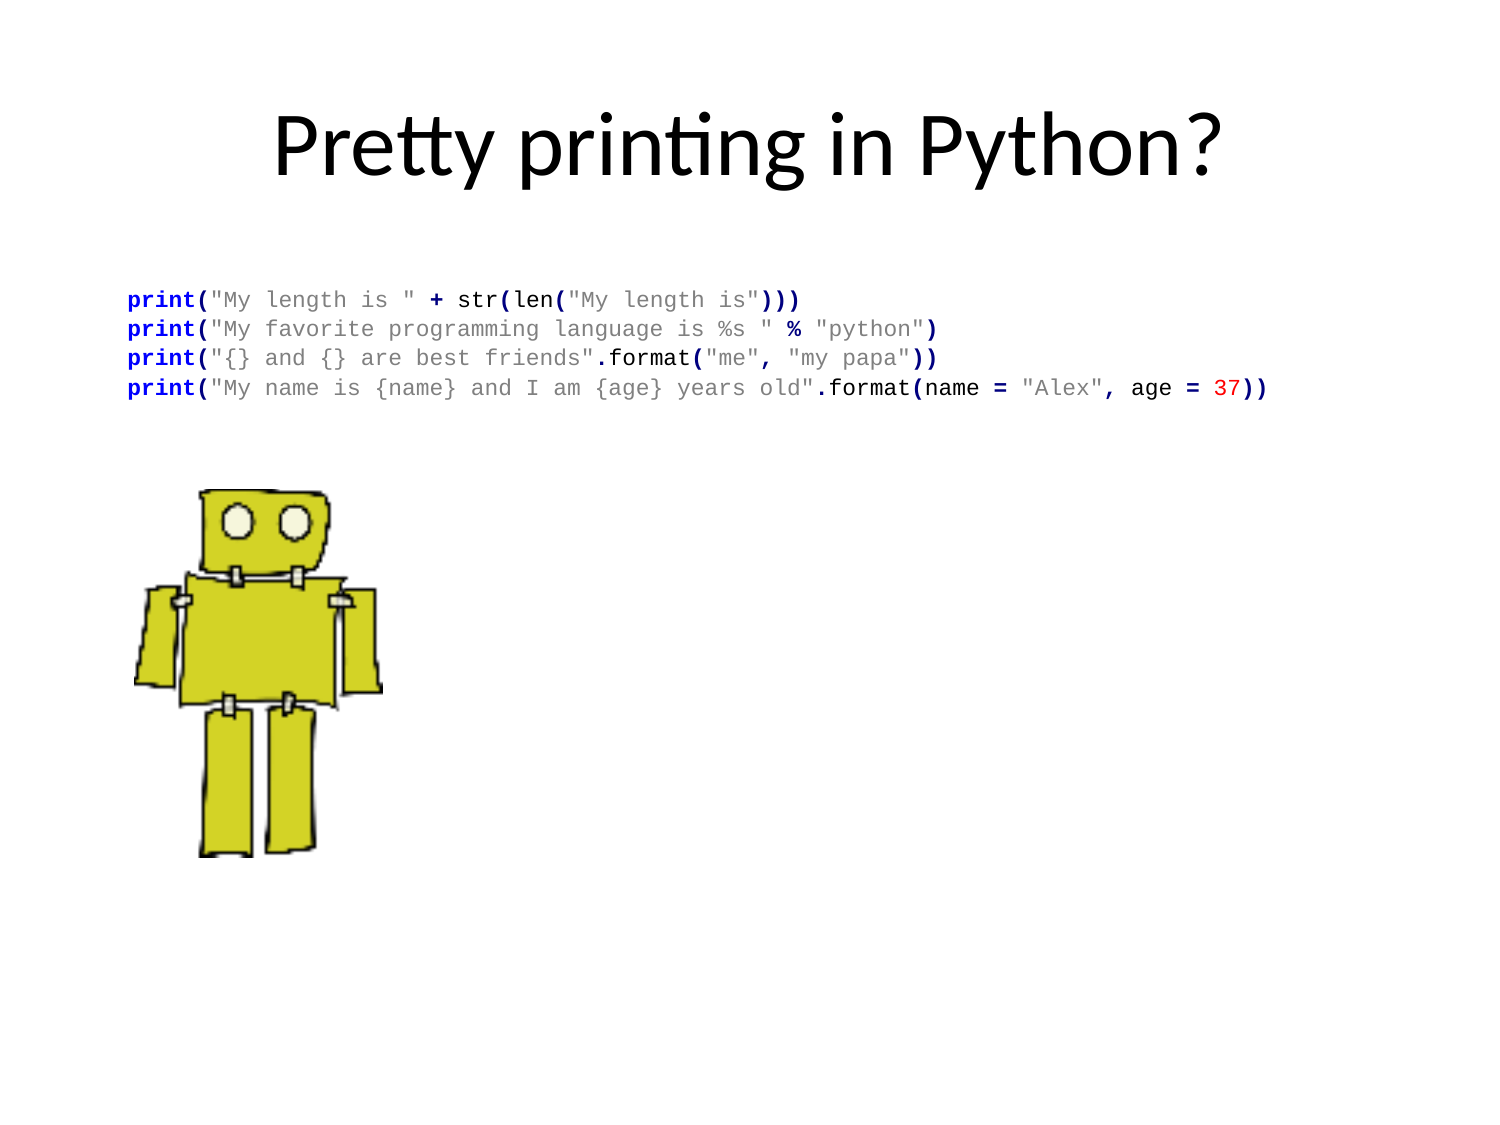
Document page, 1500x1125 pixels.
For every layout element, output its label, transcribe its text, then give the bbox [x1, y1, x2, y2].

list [134, 489, 384, 858]
text_box print("My length is " + str(len("My length is"))) print("My favorite programming language is %s " % "python") print("{} and {} are best friends".format("me", "my papa")) print("My name is {name} and I am {age} years old".format(name = "Alex", age = 37)) [112, 275, 1338, 445]
title Pretty printing in Python? [75, 45, 1425, 233]
